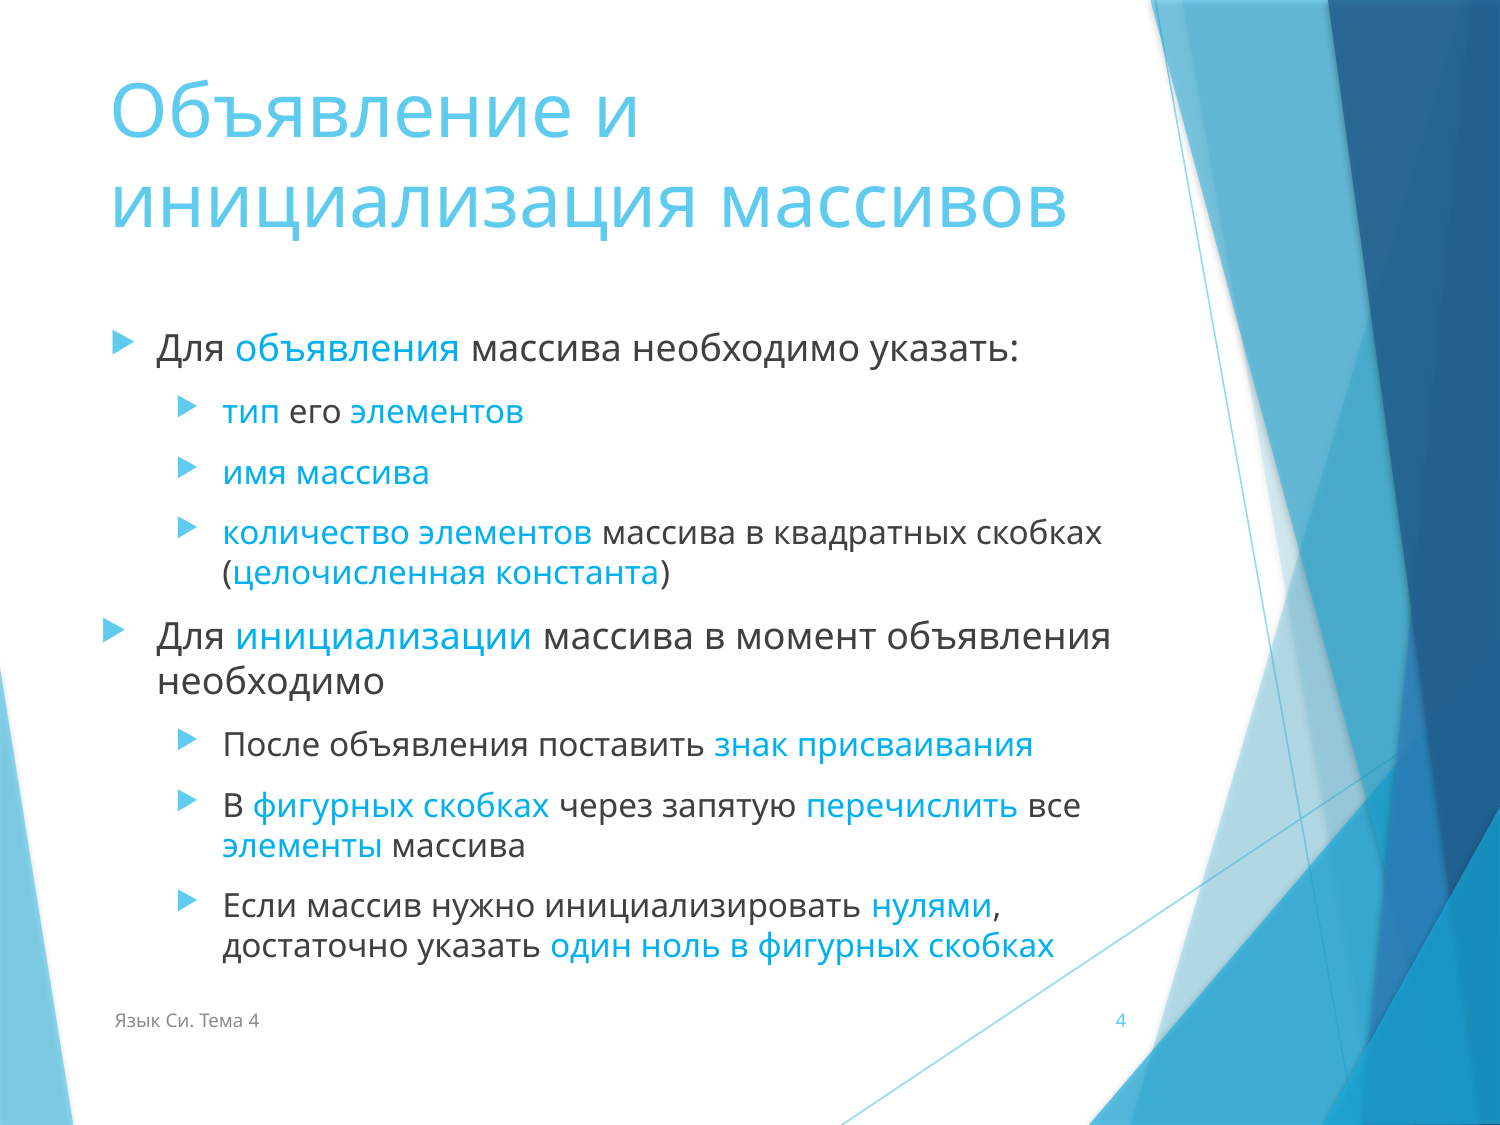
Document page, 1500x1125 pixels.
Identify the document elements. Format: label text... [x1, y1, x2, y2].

title Объявление и инициализация массивов [94, 54, 1136, 272]
list Для объявления массива необходимо указать: тип его элементов имя массива количество элементов массива в квадратных скобках (целочисленная константа) Для инициализации массива в момент объявления необходимо После объявления поставить знак присваивания В фигурных скобках через запятую перечислить все элементы массива Если массив нужно инициализировать нулями, достаточно указать один ноль в фигурных скобках [76, 316, 1142, 991]
slide_number 4 [1057, 991, 1142, 1051]
footer Язык Си. Тема 4 [99, 991, 859, 1051]
